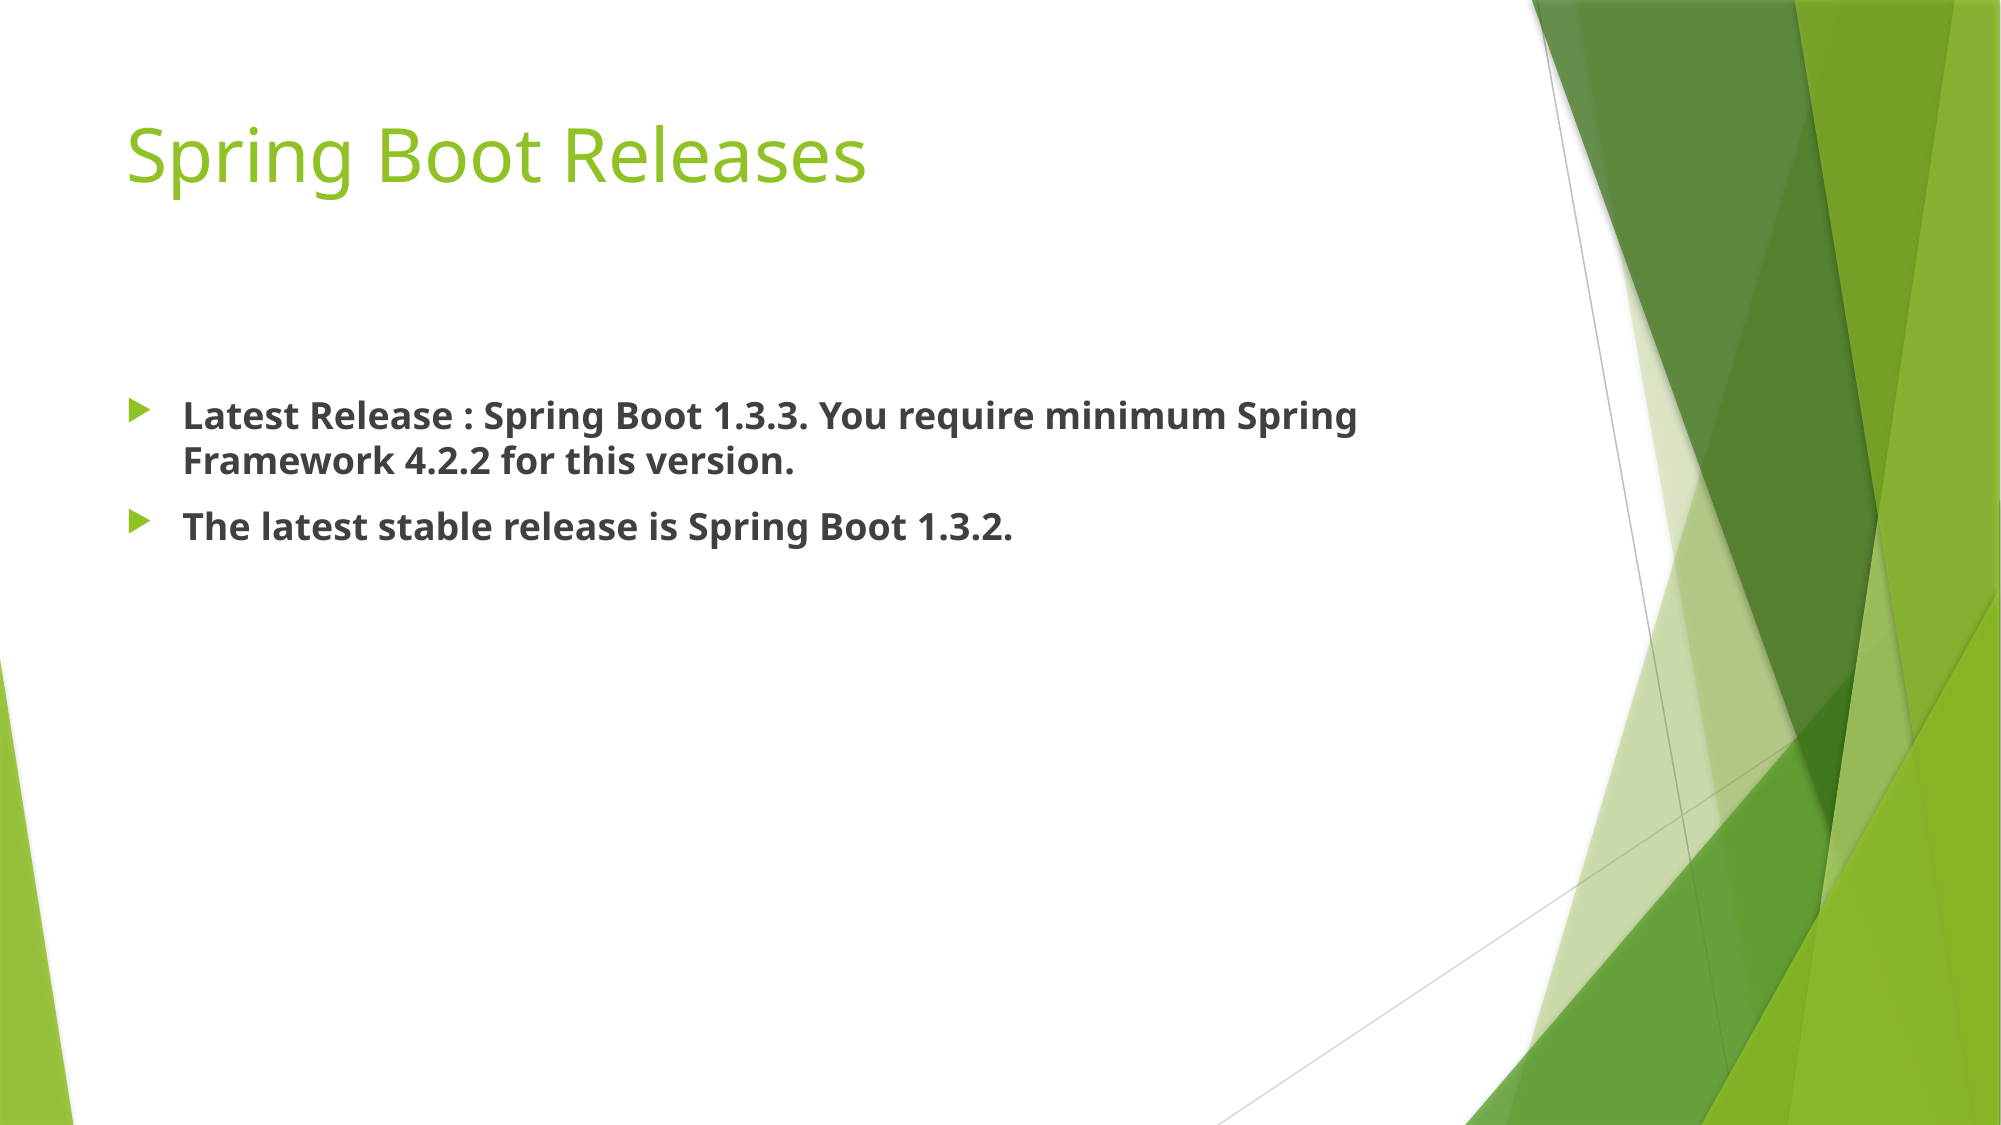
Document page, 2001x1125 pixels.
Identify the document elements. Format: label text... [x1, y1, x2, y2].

title Spring Boot Releases [111, 99, 1522, 317]
list Latest Release : Spring Boot 1.3.3. You require minimum Spring Framework 4.2.2 for this version. The latest stable release is Spring Boot 1.3.2. [111, 384, 1522, 992]
